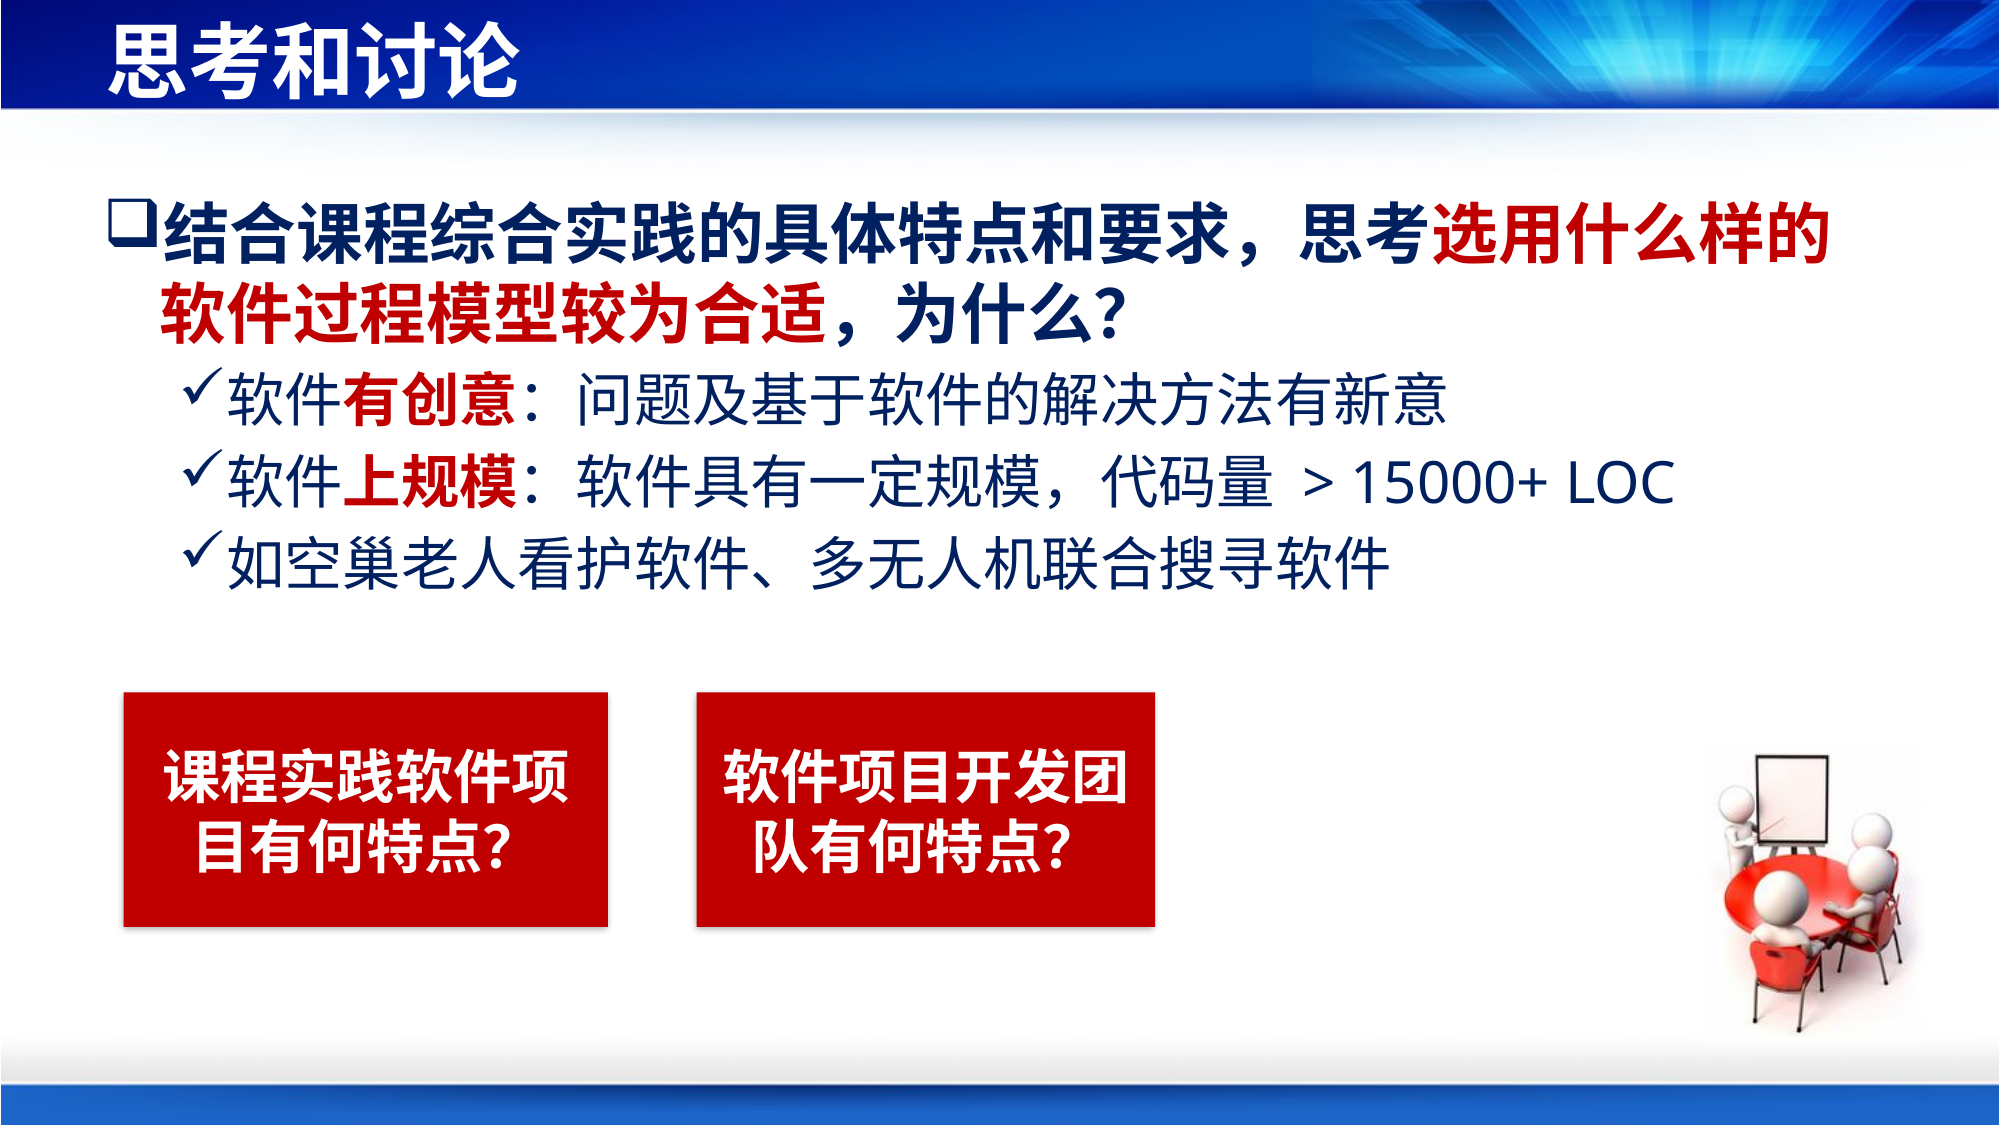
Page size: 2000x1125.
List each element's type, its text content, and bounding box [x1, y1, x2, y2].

list 结合课程综合实践的具体特点和要求，思考选用什么样的软件过程模型较为合适，为什么？ 软件有创意：问题及基于软件的解决方法有新意 软件上规模：软件具有一定规模，代码量 > 15000+ LOC 如空巢老人看护软件、多无人机联合搜寻软件 [88, 184, 1880, 657]
title 思考和讨论 [90, 1, 1880, 118]
picture [1, 0, 1999, 1125]
text_box 软件项目开发团队有何特点？ [696, 692, 1156, 928]
text_box 课程实践软件项目有何特点？ [123, 692, 609, 928]
